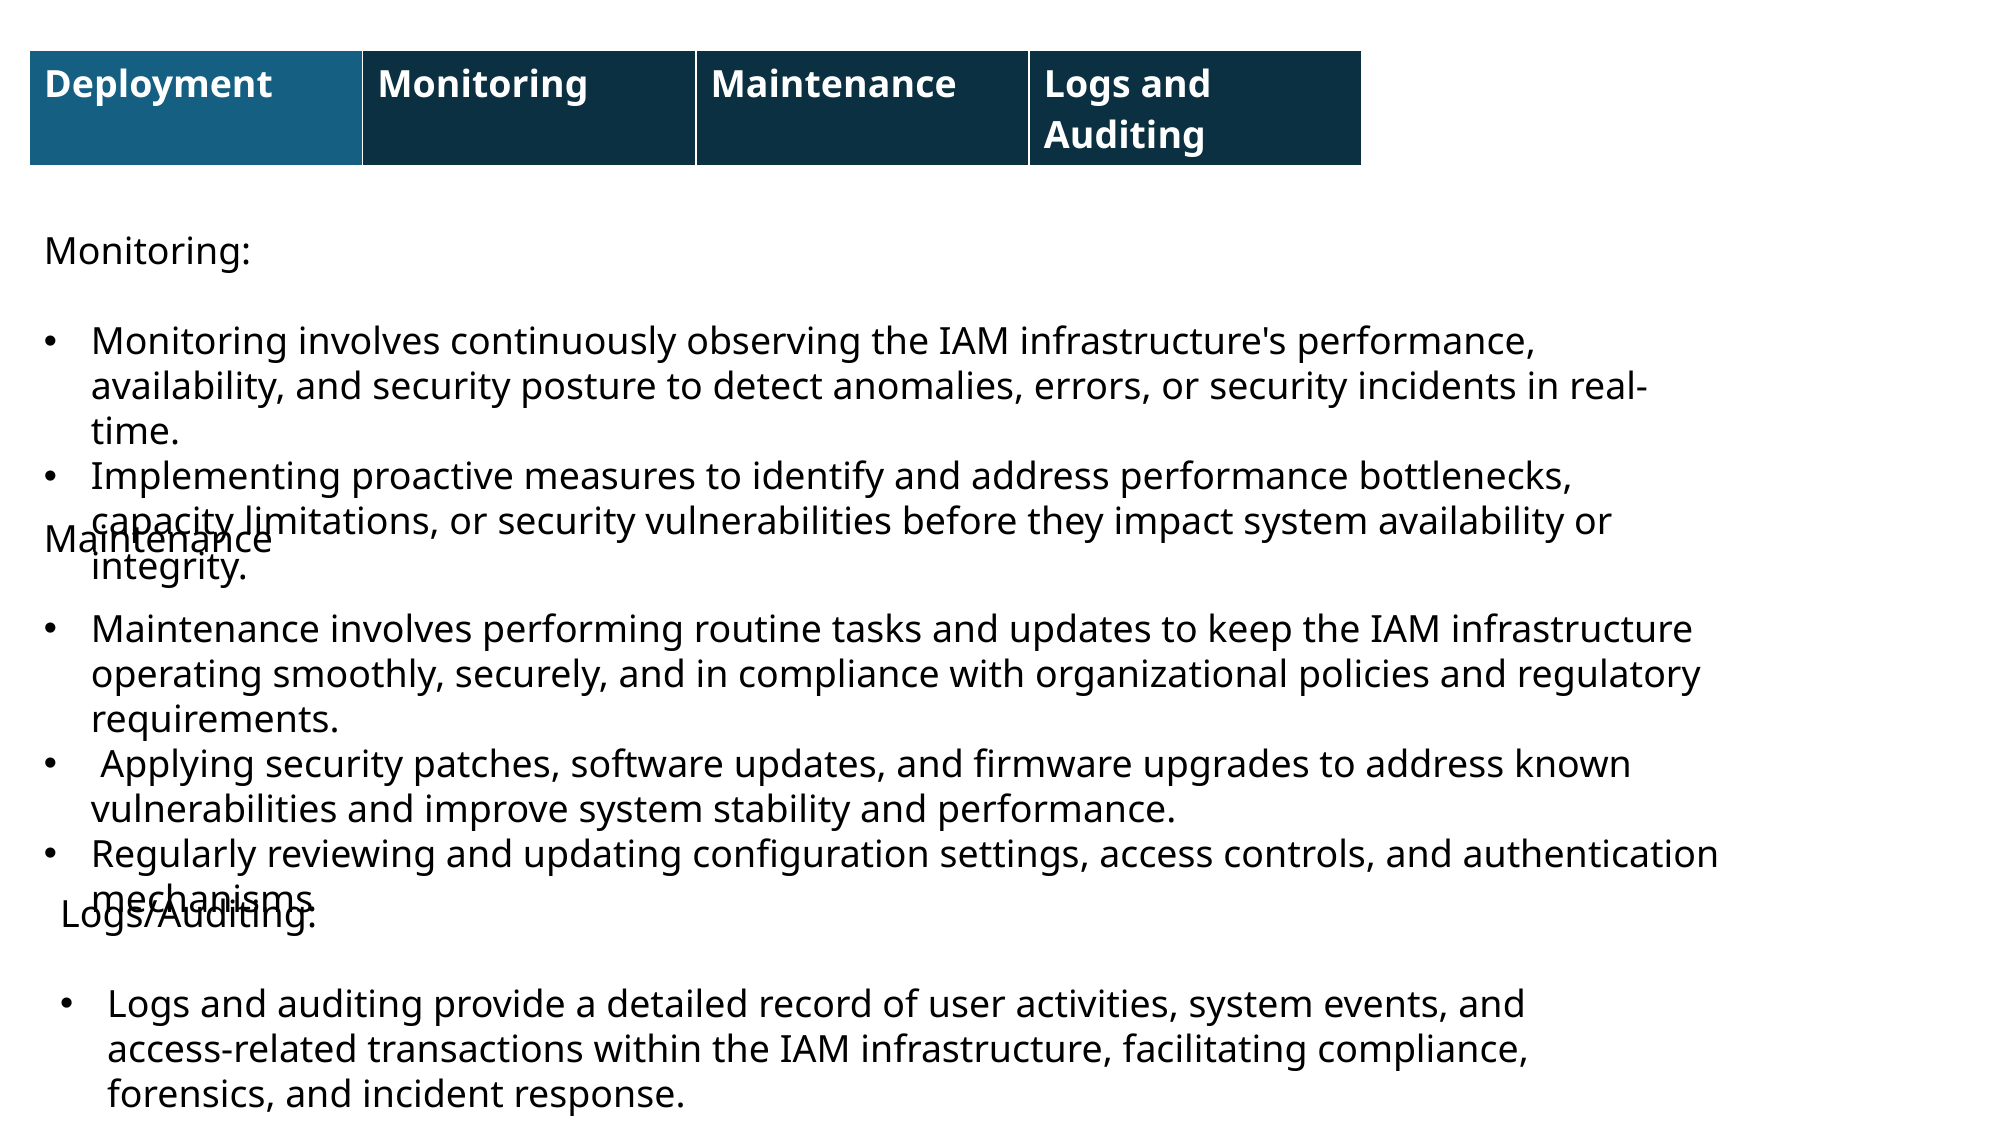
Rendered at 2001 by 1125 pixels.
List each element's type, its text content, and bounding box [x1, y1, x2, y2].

table_header Monitoring [363, 51, 695, 165]
table_header Deployment [30, 51, 362, 165]
table_header Logs and Auditing [1030, 51, 1361, 165]
text_box Logs/Auditing: Logs and auditing provide a detailed record of user activities, system events, and access-related transactions within the IAM infrastructure, facilitating compliance, forensics, and incident response. [45, 882, 1631, 1123]
table_header Maintenance [697, 51, 1028, 165]
text_box Monitoring: Monitoring involves continuously observing the IAM infrastructure's performance, availability, and security posture to detect anomalies, errors, or security incidents in real-time. Implementing proactive measures to identify and address performance bottlenecks, capacity limitations, or security vulnerabilities before they impact system availability or integrity. [29, 220, 1721, 507]
text_box Maintenance Maintenance involves performing routine tasks and updates to keep the IAM infrastructure operating smoothly, securely, and in compliance with organizational policies and regulatory requirements. Applying security patches, software updates, and firmware upgrades to address known vulnerabilities and improve system stability and performance. Regularly reviewing and updating configuration settings, access controls, and authentication mechanisms [29, 507, 1800, 928]
